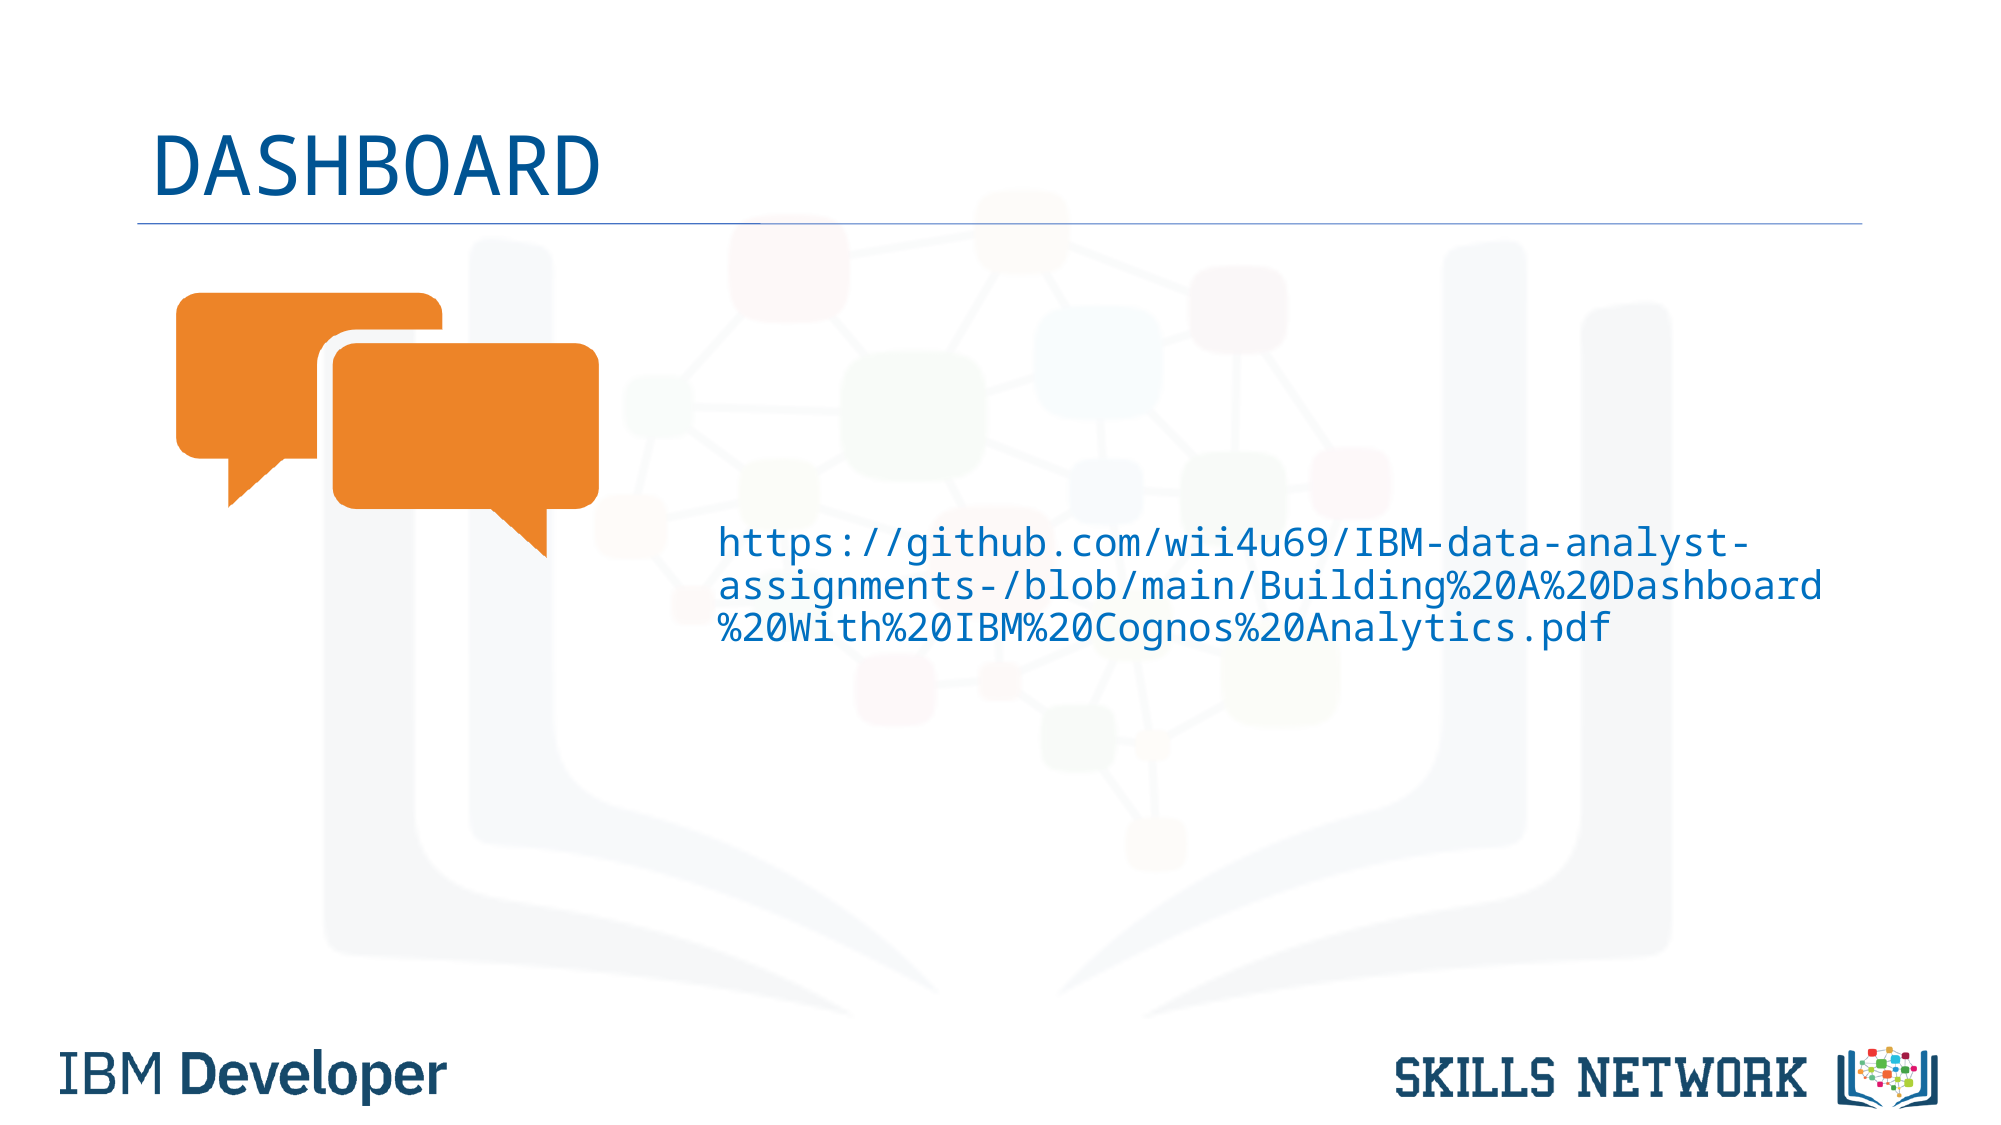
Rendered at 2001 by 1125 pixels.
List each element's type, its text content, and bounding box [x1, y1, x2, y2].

picture [137, 203, 639, 644]
picture [55, 1045, 459, 1108]
list https://github.com/wii4u69/IBM-data-analyst-assignments-/blob/main/Building%20A%20Dashboard%20With%20IBM%20Cognos%20Analytics.pdf [702, 515, 1863, 680]
picture [1390, 1045, 1945, 1111]
title DASHBOARD [137, 59, 1863, 278]
